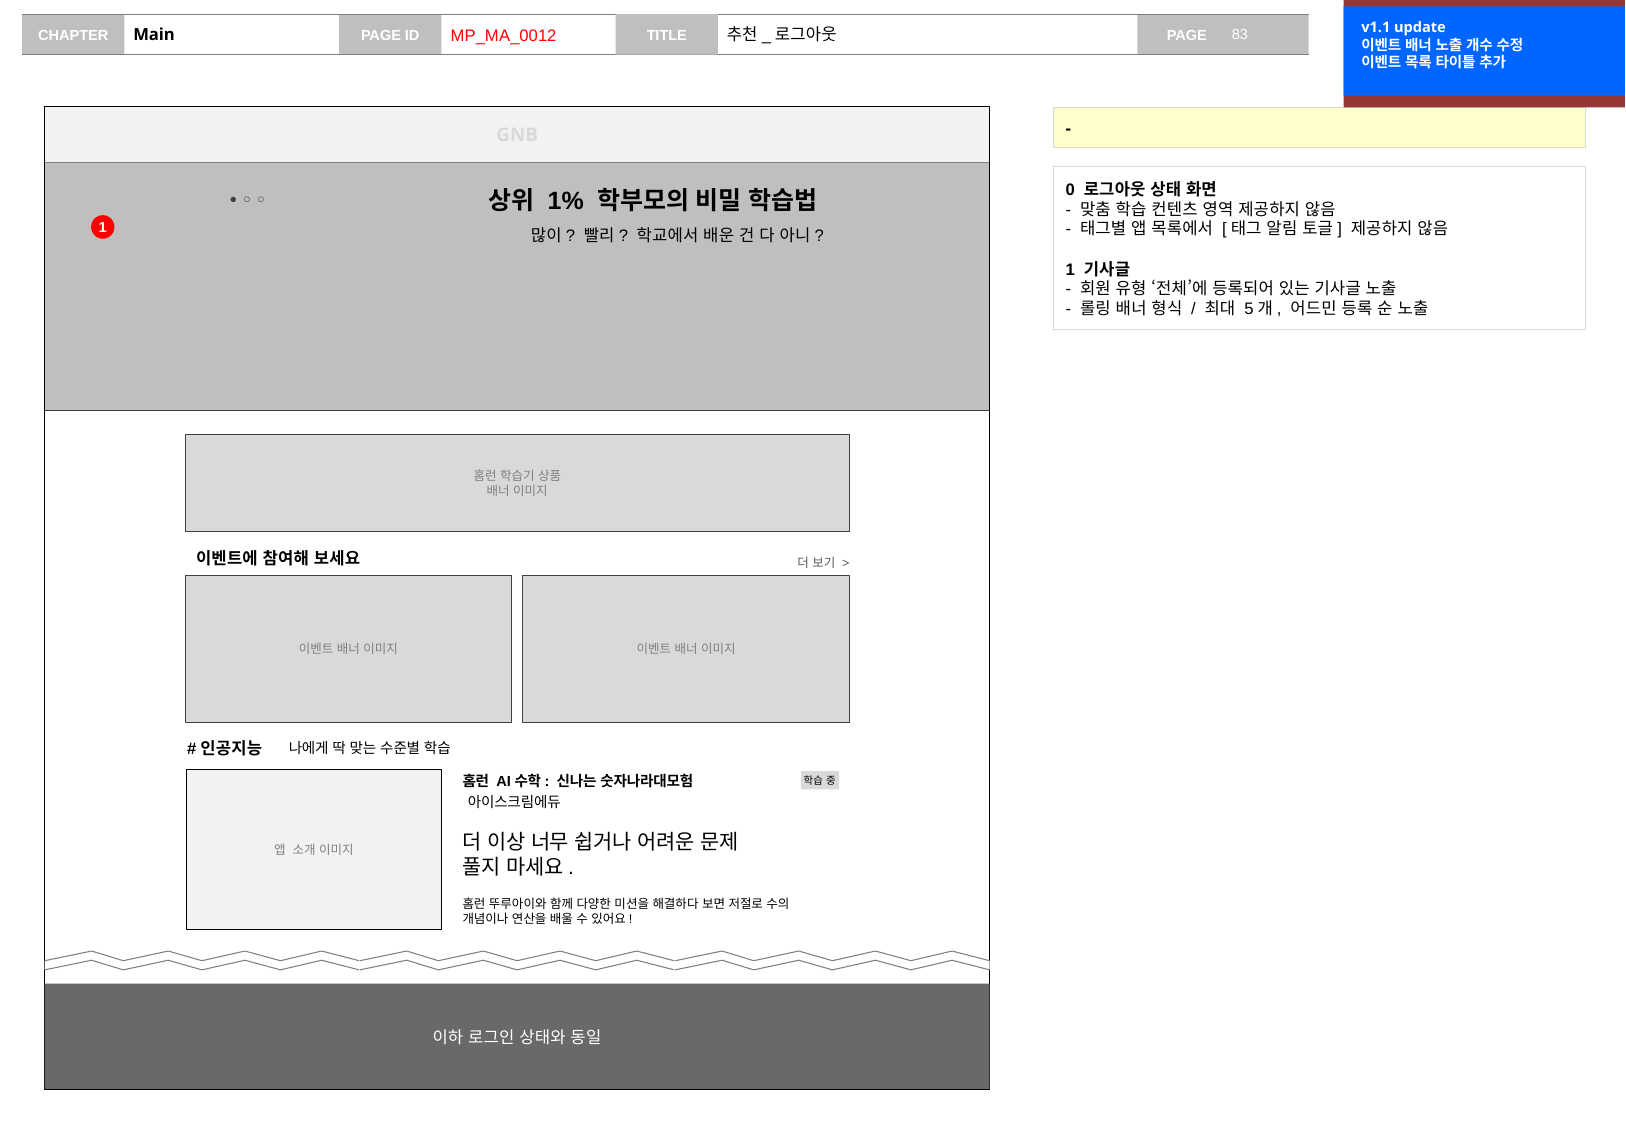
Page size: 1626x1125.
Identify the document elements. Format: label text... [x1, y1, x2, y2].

text_box #인공지능 [187, 737, 263, 758]
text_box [185, 768, 848, 930]
text_box 이벤트 배너 이미지 [521, 574, 852, 724]
text_box [43, 416, 992, 953]
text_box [44, 162, 990, 411]
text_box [44, 950, 990, 971]
text_box - [1053, 107, 1586, 148]
text_box v0.9 update 로그아웃 케이스 추가 [1343, 0, 1625, 6]
text_box [43, 104, 992, 164]
text_box v0.9 update 로그아웃 케이스 추가 [1343, 96, 1625, 108]
text_box 나에게 딱 맞는 수준별 학습 [288, 738, 451, 757]
text_box v1.1 update 이벤트 배너 노출 개수 수정 이벤트 목록 타이틀 추가 [1343, 6, 1625, 96]
list MP_MA_0012 [441, 16, 616, 53]
text_box 0 로그아웃 상태 화면 - 맞춤 학습 컨텐츠 영역 제공하지 않음 - 태그별 앱 목록에서 [태그 알림 토글] 제공하지 않음 1 기사글 - 회원 유형 ‘전체’에 등록되어 있는 기사글 노출 - 롤링 배너 형식 / 최대 5개, 어드민 등록 순 노출 [1053, 166, 1586, 330]
text_box 이벤트 배너 이미지 [183, 574, 513, 724]
text_box 이벤트에 참여해 보세요 [196, 547, 361, 568]
text_box 홈런 학습기 상품 배너 이미지 [183, 432, 851, 533]
text_box [43, 974, 992, 1091]
list 추천_로그아웃 [717, 16, 1138, 53]
text_box 더 보기 > [752, 552, 850, 571]
title Main [124, 16, 340, 53]
text_box 이하 로그인 상태와 동일 [44, 983, 990, 1089]
